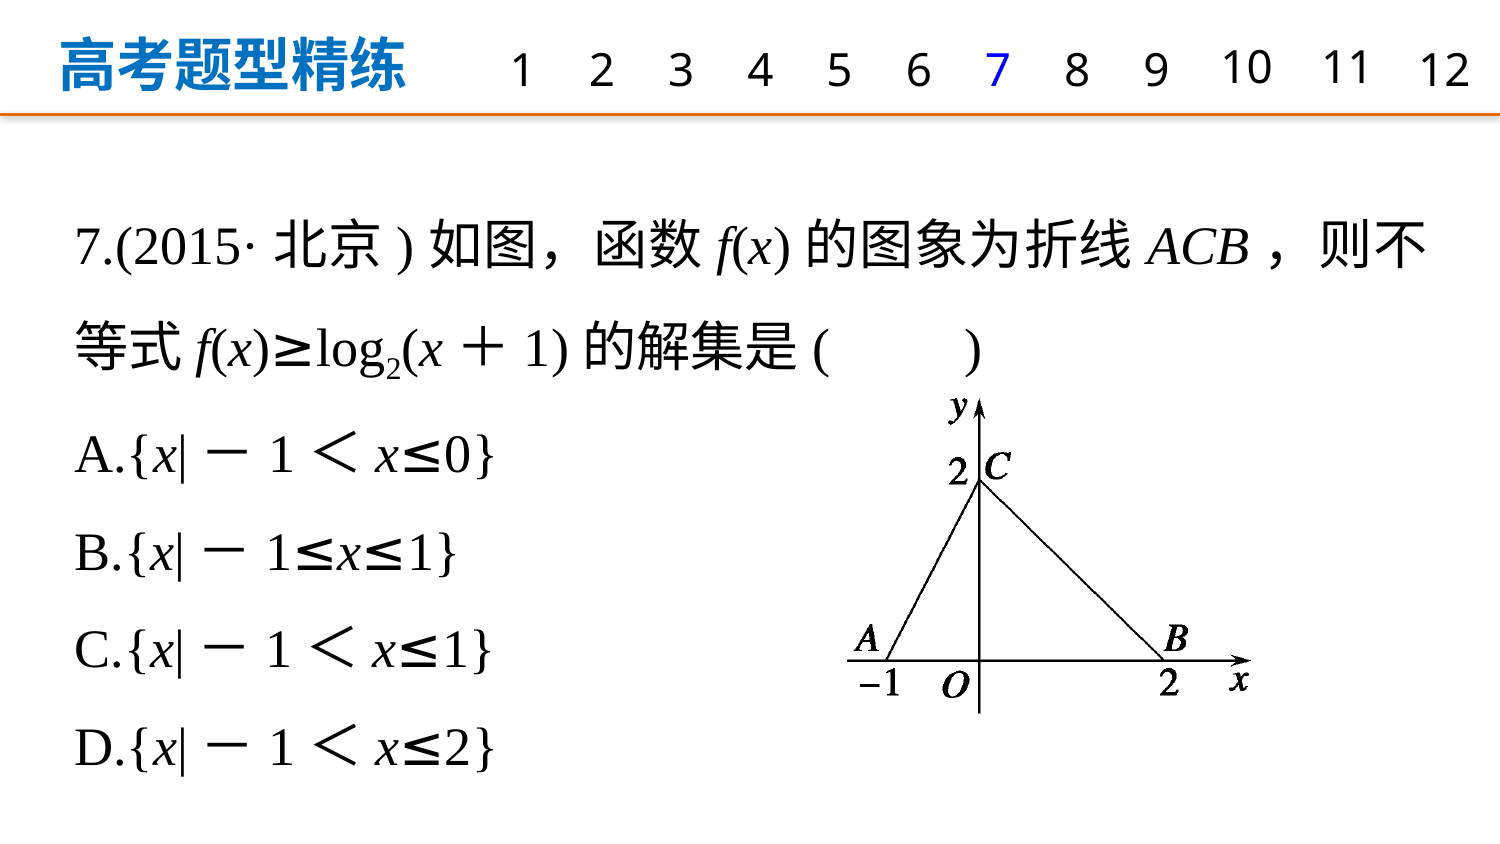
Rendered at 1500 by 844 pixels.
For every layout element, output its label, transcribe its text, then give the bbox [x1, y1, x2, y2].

text_box 高考题型精练 [43, 20, 423, 105]
text_box 11 [1301, 36, 1394, 101]
text_box 5 [804, 36, 875, 106]
text_box 7 [963, 36, 1033, 106]
text_box 2 [567, 36, 637, 106]
text_box 3 [646, 36, 716, 106]
text_box 10 [1201, 36, 1293, 101]
text_box 12 [1402, 36, 1486, 106]
text_box 4 [725, 36, 796, 106]
picture [839, 398, 1260, 718]
text_box 9 [1121, 36, 1192, 106]
text_box 1 [488, 36, 558, 106]
text_box 7.(2015·北京)如图，函数f(x)的图象为折线ACB，则不等式f(x)≥log2(x＋1)的解集是( ) A.{x|－1＜x≤0} B.{x|－1≤x≤1} C.{x|－1＜x≤1} D.{x|－1＜x≤2} [59, 170, 1443, 784]
text_box 8 [1042, 36, 1113, 106]
text_box 6 [884, 36, 954, 106]
